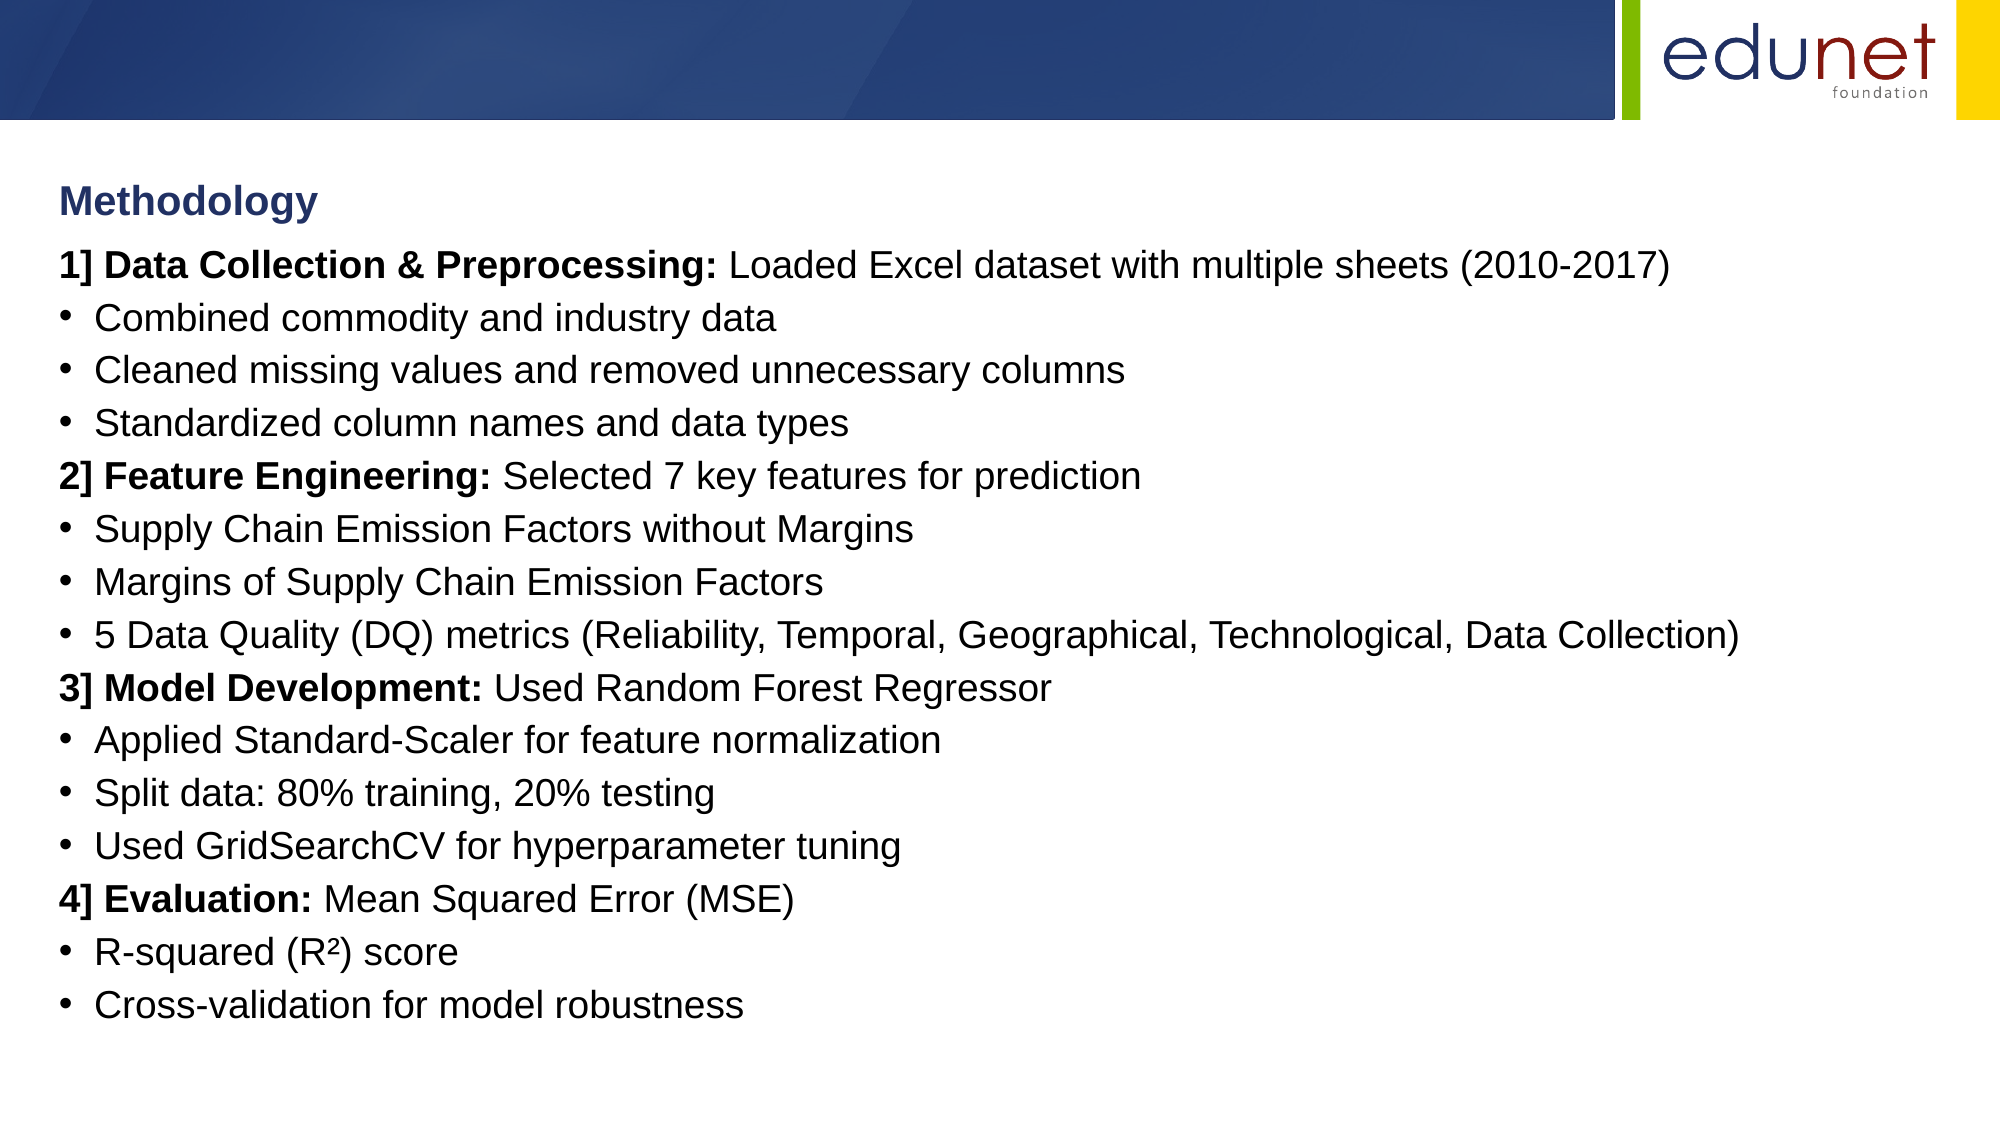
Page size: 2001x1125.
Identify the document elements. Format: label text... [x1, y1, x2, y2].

text_box Methodology [43, 166, 1045, 232]
picture [1652, 12, 1948, 108]
text_box 1] Data Collection & Preprocessing: Loaded Excel dataset with multiple sheets (2010-2017) Combined commodity and industry data Cleaned missing values and removed unnecessary columns Standardized column names and data types 2] Feature Engineering: Selected 7 key features for prediction Supply Chain Emission Factors without Margins Margins of Supply Chain Emission Factors 5 Data Quality (DQ) metrics (Reliability, Temporal, Geographical, Technological, Data Collection) 3] Model Development: Used Random Forest Regressor Applied Standard-Scaler for feature normalization Split data: 80% training, 20% testing Used GridSearchCV for hyperparameter tuning 4] Evaluation: Mean Squared Error (MSE) R-squared (R²) score Cross-validation for model robustness [43, 232, 1956, 1034]
